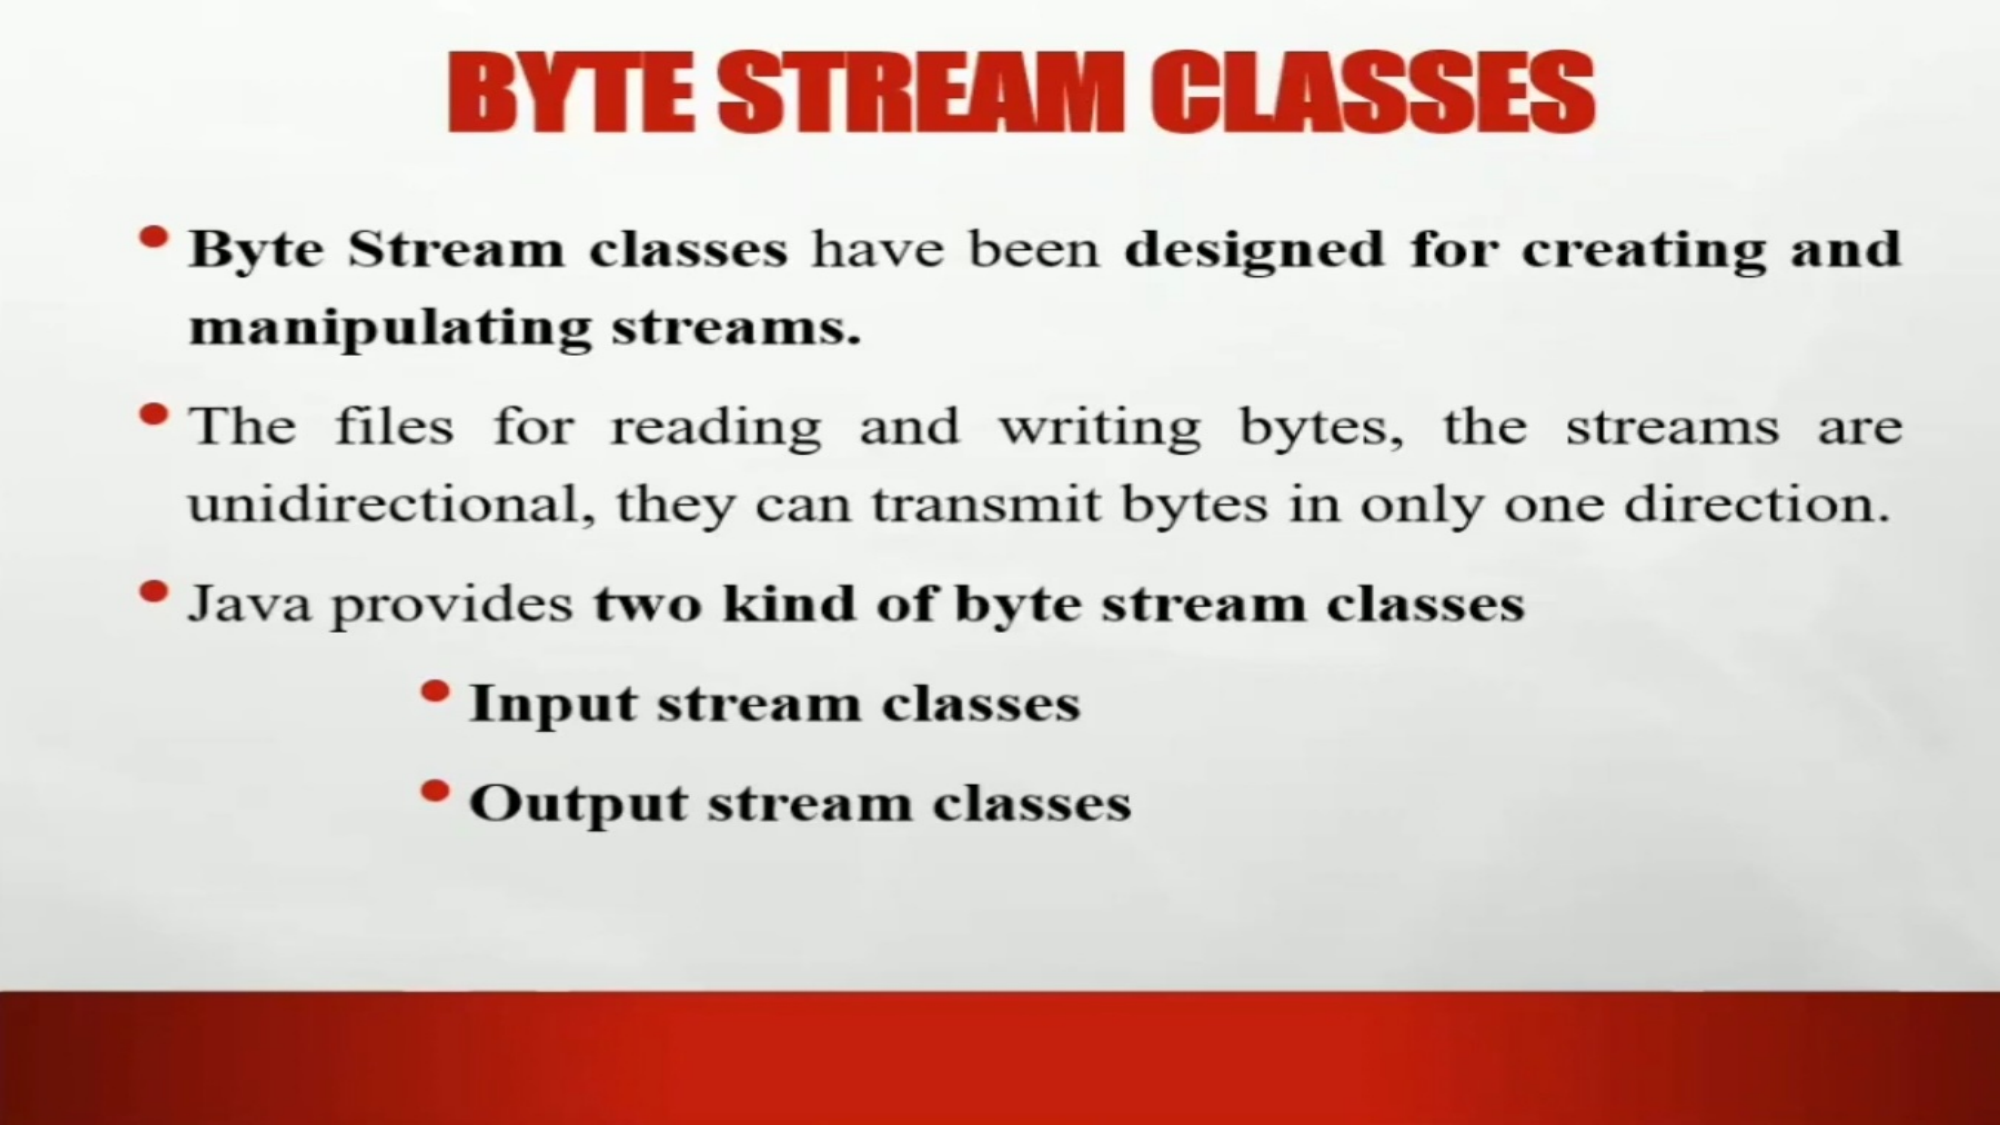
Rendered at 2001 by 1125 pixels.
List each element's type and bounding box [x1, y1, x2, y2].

list [0, 0, 2000, 1125]
